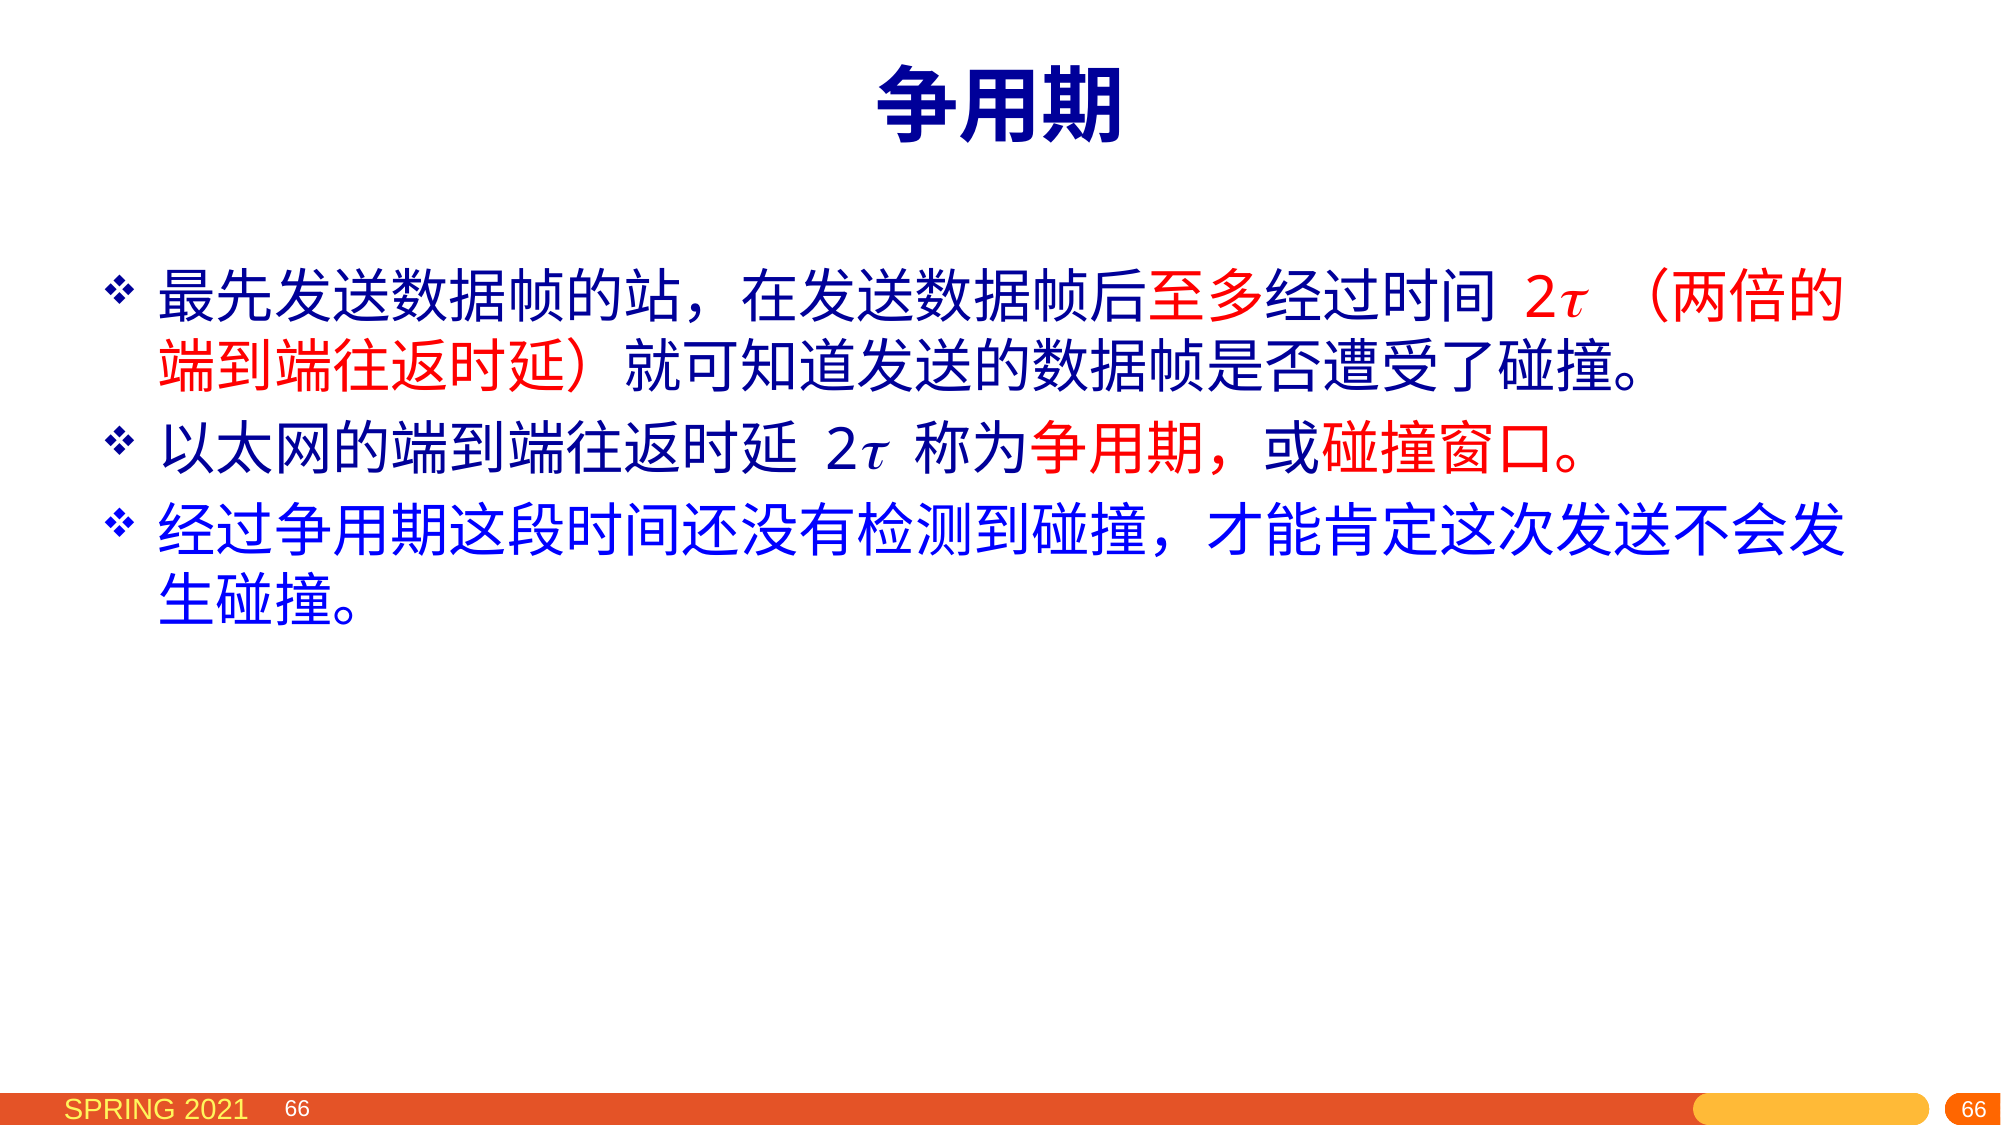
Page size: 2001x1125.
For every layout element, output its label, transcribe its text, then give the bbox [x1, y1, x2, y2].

title 争用期 [86, 42, 1914, 161]
list 最先发送数据帧的站，在发送数据帧后至多经过时间 2 （两倍的端到端往返时延）就可知道发送的数据帧是否遭受了碰撞。 以太网的端到端往返时延 2 称为争用期，或碰撞窗口。 经过争用期这段时间还没有检测到碰撞，才能肯定这次发送不会发生碰撞。 [86, 252, 1914, 1047]
